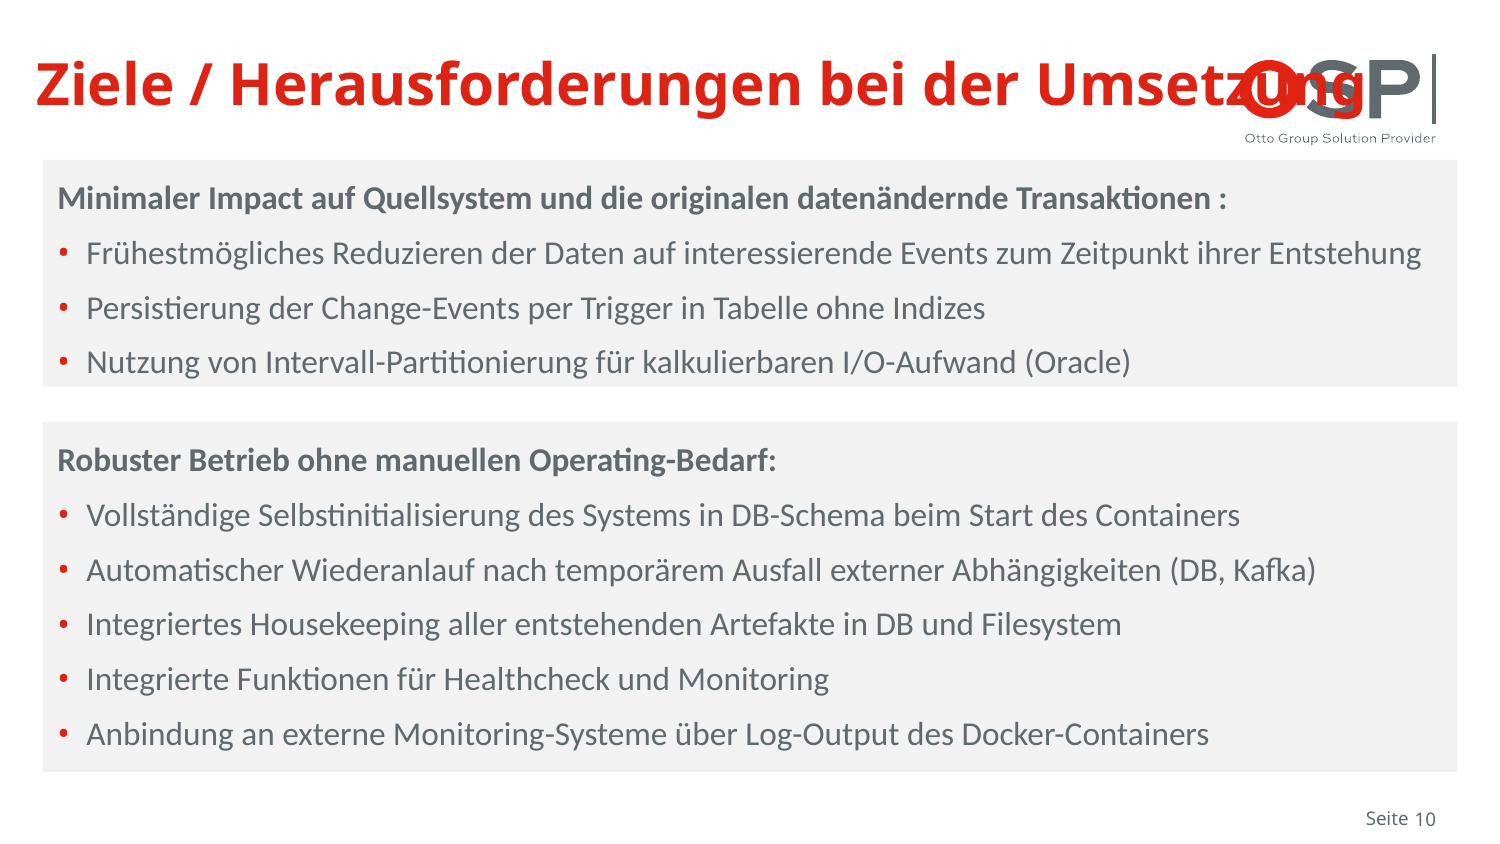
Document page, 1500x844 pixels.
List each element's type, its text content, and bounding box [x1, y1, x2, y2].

text_box Minimaler Impact auf Quellsystem und die originalen datenändernde Transaktionen : Frühestmögliches Reduzieren der Daten auf interessierende Events zum Zeitpunkt ihrer Entstehung Persistierung der Change-Events per Trigger in Tabelle ohne Indizes Nutzung von Intervall-Partitionierung für kalkulierbaren I/O-Aufwand (Oracle) [42, 159, 1458, 387]
title Ziele / Herausforderungen bei der Umsetzung [36, 54, 1409, 139]
slide_number 10 [1381, 807, 1436, 844]
footer Seite [1052, 806, 1409, 844]
text_box Robuster Betrieb ohne manuellen Operating-Bedarf: Vollständige Selbstinitialisierung des Systems in DB-Schema beim Start des Containers Automatischer Wiederanlauf nach temporärem Ausfall externer Abhängigkeiten (DB, Kafka) Integriertes Housekeeping aller entstehenden Artefakte in DB und Filesystem Integrierte Funktionen für Healthcheck und Monitoring Anbindung an externe Monitoring-Systeme über Log-Output des Docker-Containers [42, 421, 1458, 773]
